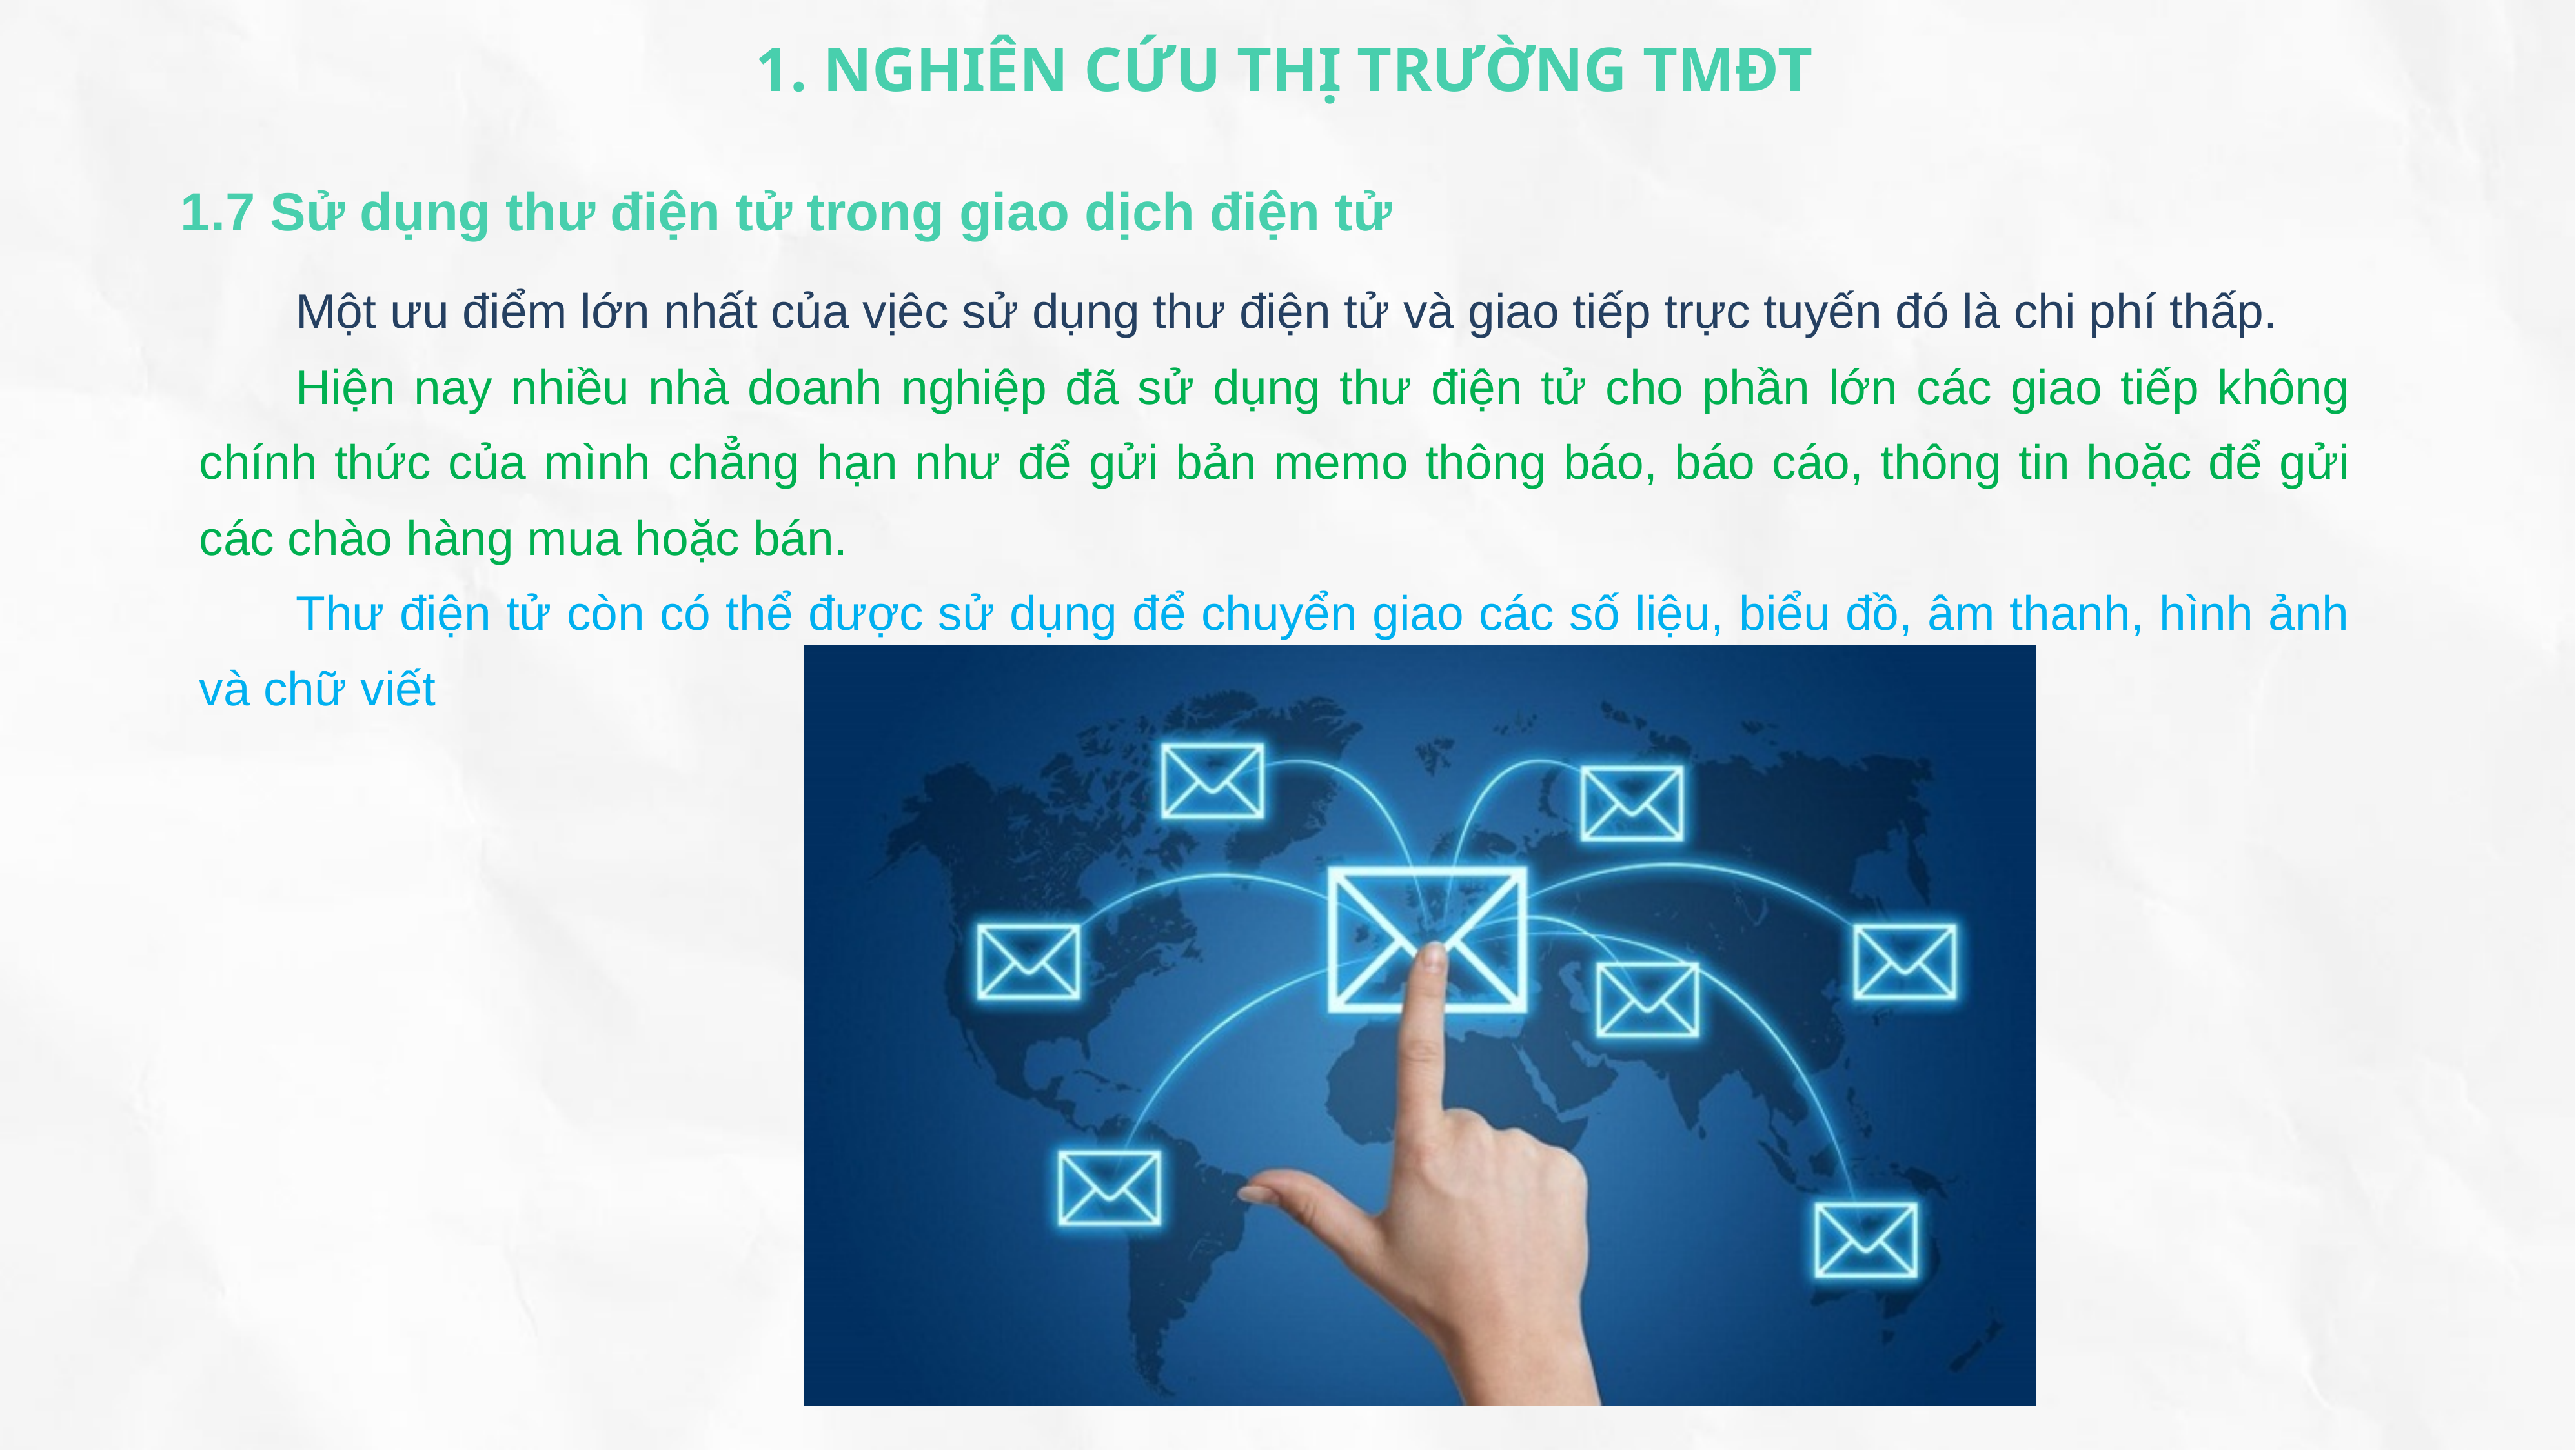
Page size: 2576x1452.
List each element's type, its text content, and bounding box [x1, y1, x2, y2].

text_box 1. NGHIÊN CỨU THỊ TRƯỜNG TMĐT [0, 26, 2573, 108]
picture [0, 0, 2575, 1450]
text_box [171, 172, 2377, 731]
